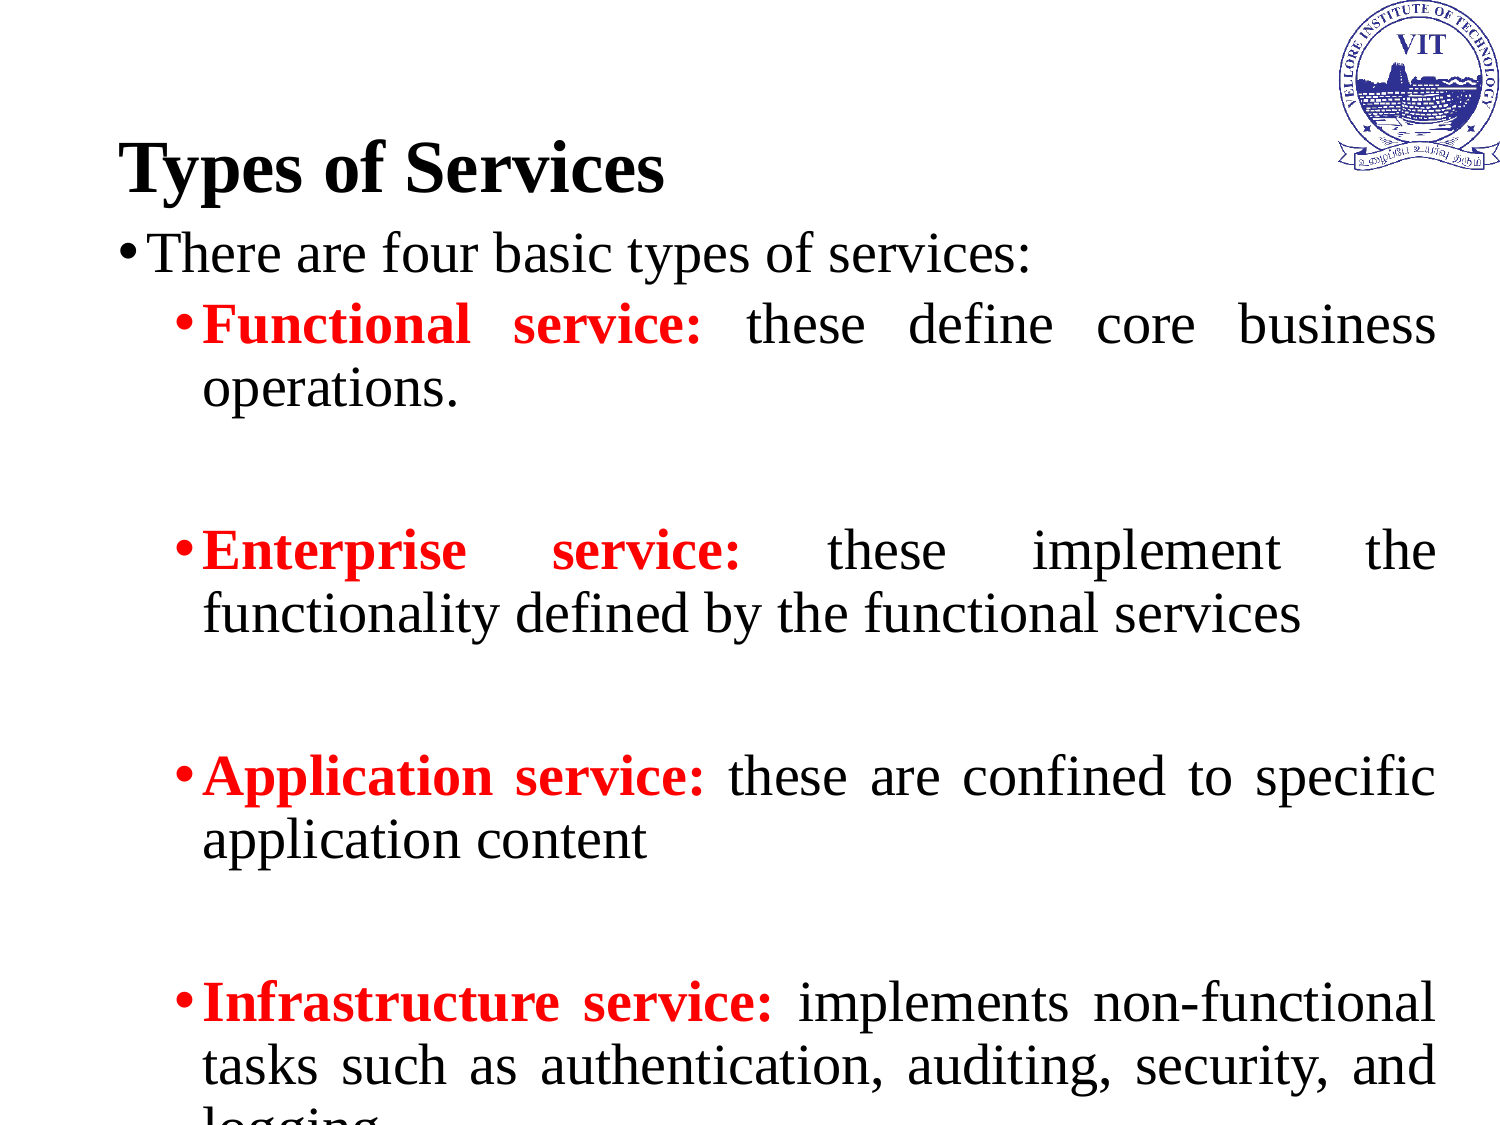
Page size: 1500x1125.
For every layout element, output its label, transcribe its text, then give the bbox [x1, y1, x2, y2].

list There are four basic types of services: Functional service: these define core business operations. Enterprise service: these implement the functionality defined by the functional services Application service: these are confined to specific application content Infrastructure service: implements non-functional tasks such as authentication, auditing, security, and logging [103, 214, 1453, 929]
picture [1338, 0, 1500, 171]
title Types of Services [103, 59, 1397, 214]
